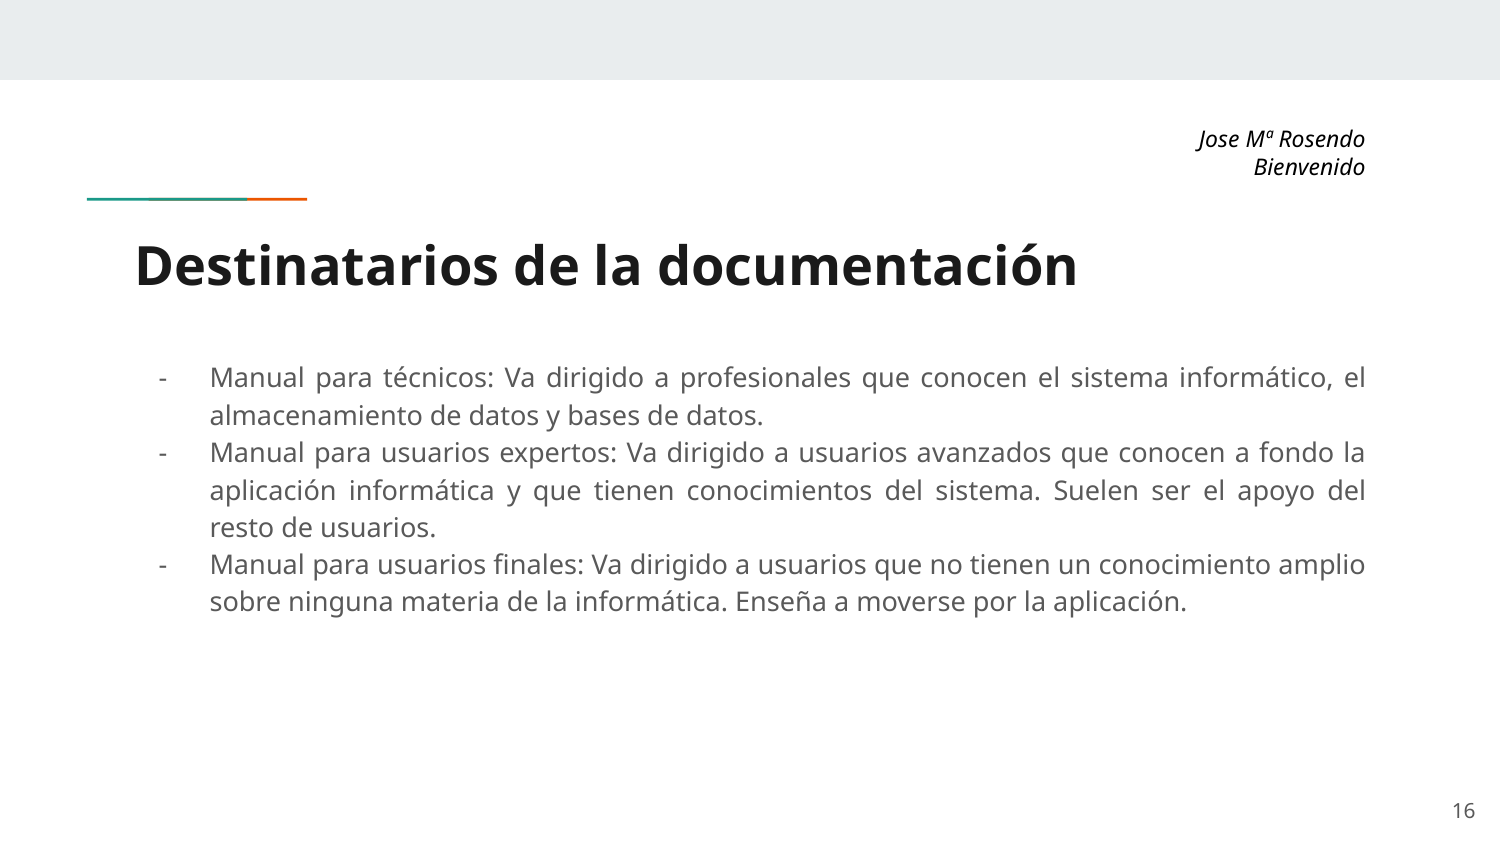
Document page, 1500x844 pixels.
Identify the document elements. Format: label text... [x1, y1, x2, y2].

text_box Jose Mª Rosendo Bienvenido [1078, 109, 1381, 180]
title Destinatarios de la documentación [119, 216, 1381, 305]
list Manual para técnicos: Va dirigido a profesionales que conocen el sistema informático, el almacenamiento de datos y bases de datos. Manual para usuarios expertos: Va dirigido a usuarios avanzados que conocen a fondo la aplicación informática y que tienen conocimientos del sistema. Suelen ser el apoyo del resto de usuarios. Manual para usuarios finales: Va dirigido a usuarios que no tienen un conocimiento amplio sobre ninguna materia de la informática. Enseña a moverse por la aplicación. [119, 341, 1381, 712]
slide_number ‹#› [1400, 779, 1491, 844]
